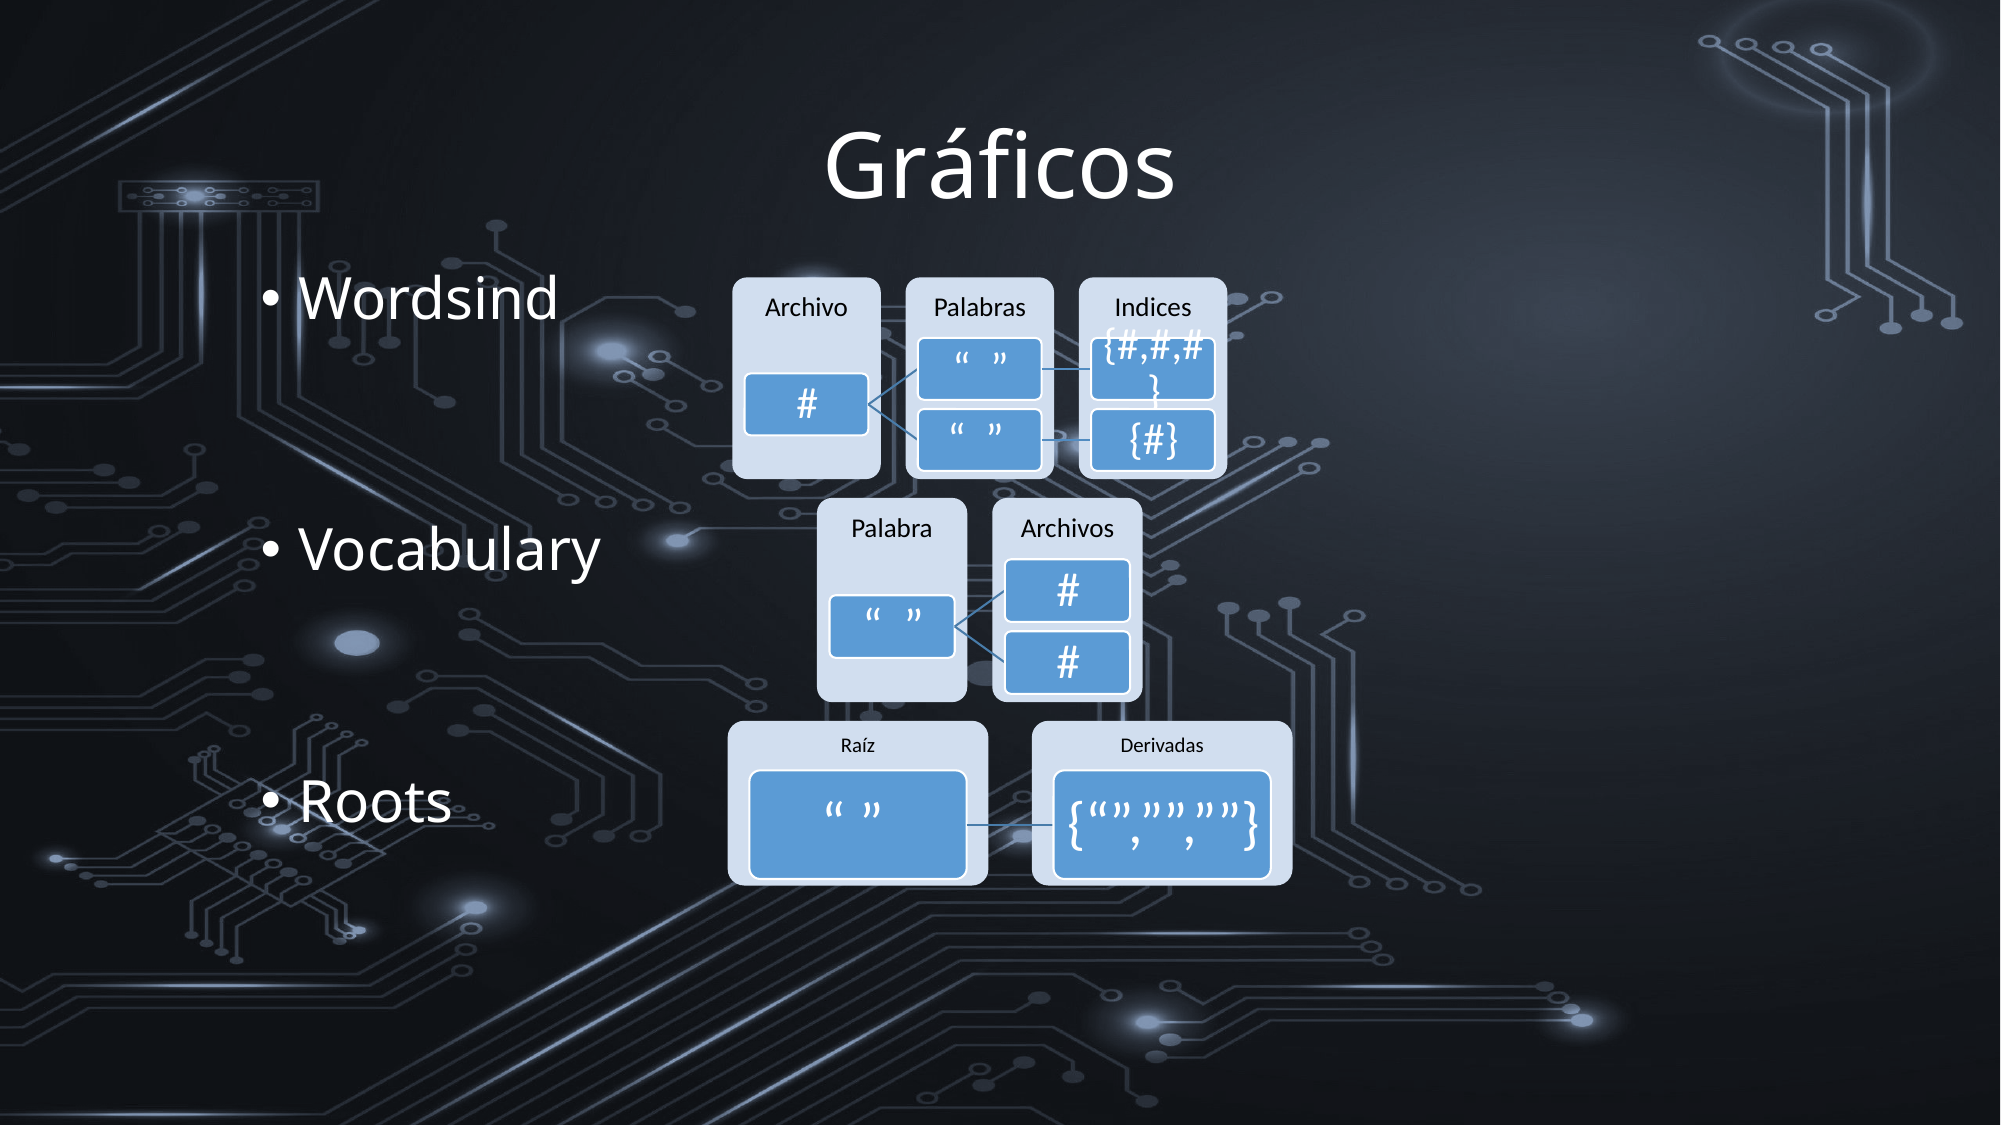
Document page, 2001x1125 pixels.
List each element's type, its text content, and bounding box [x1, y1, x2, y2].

list Wordsind Vocabulary Roots [245, 261, 781, 1050]
title Gráficos [137, 59, 1863, 278]
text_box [719, 720, 1301, 886]
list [627, 277, 1333, 480]
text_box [719, 497, 1240, 703]
